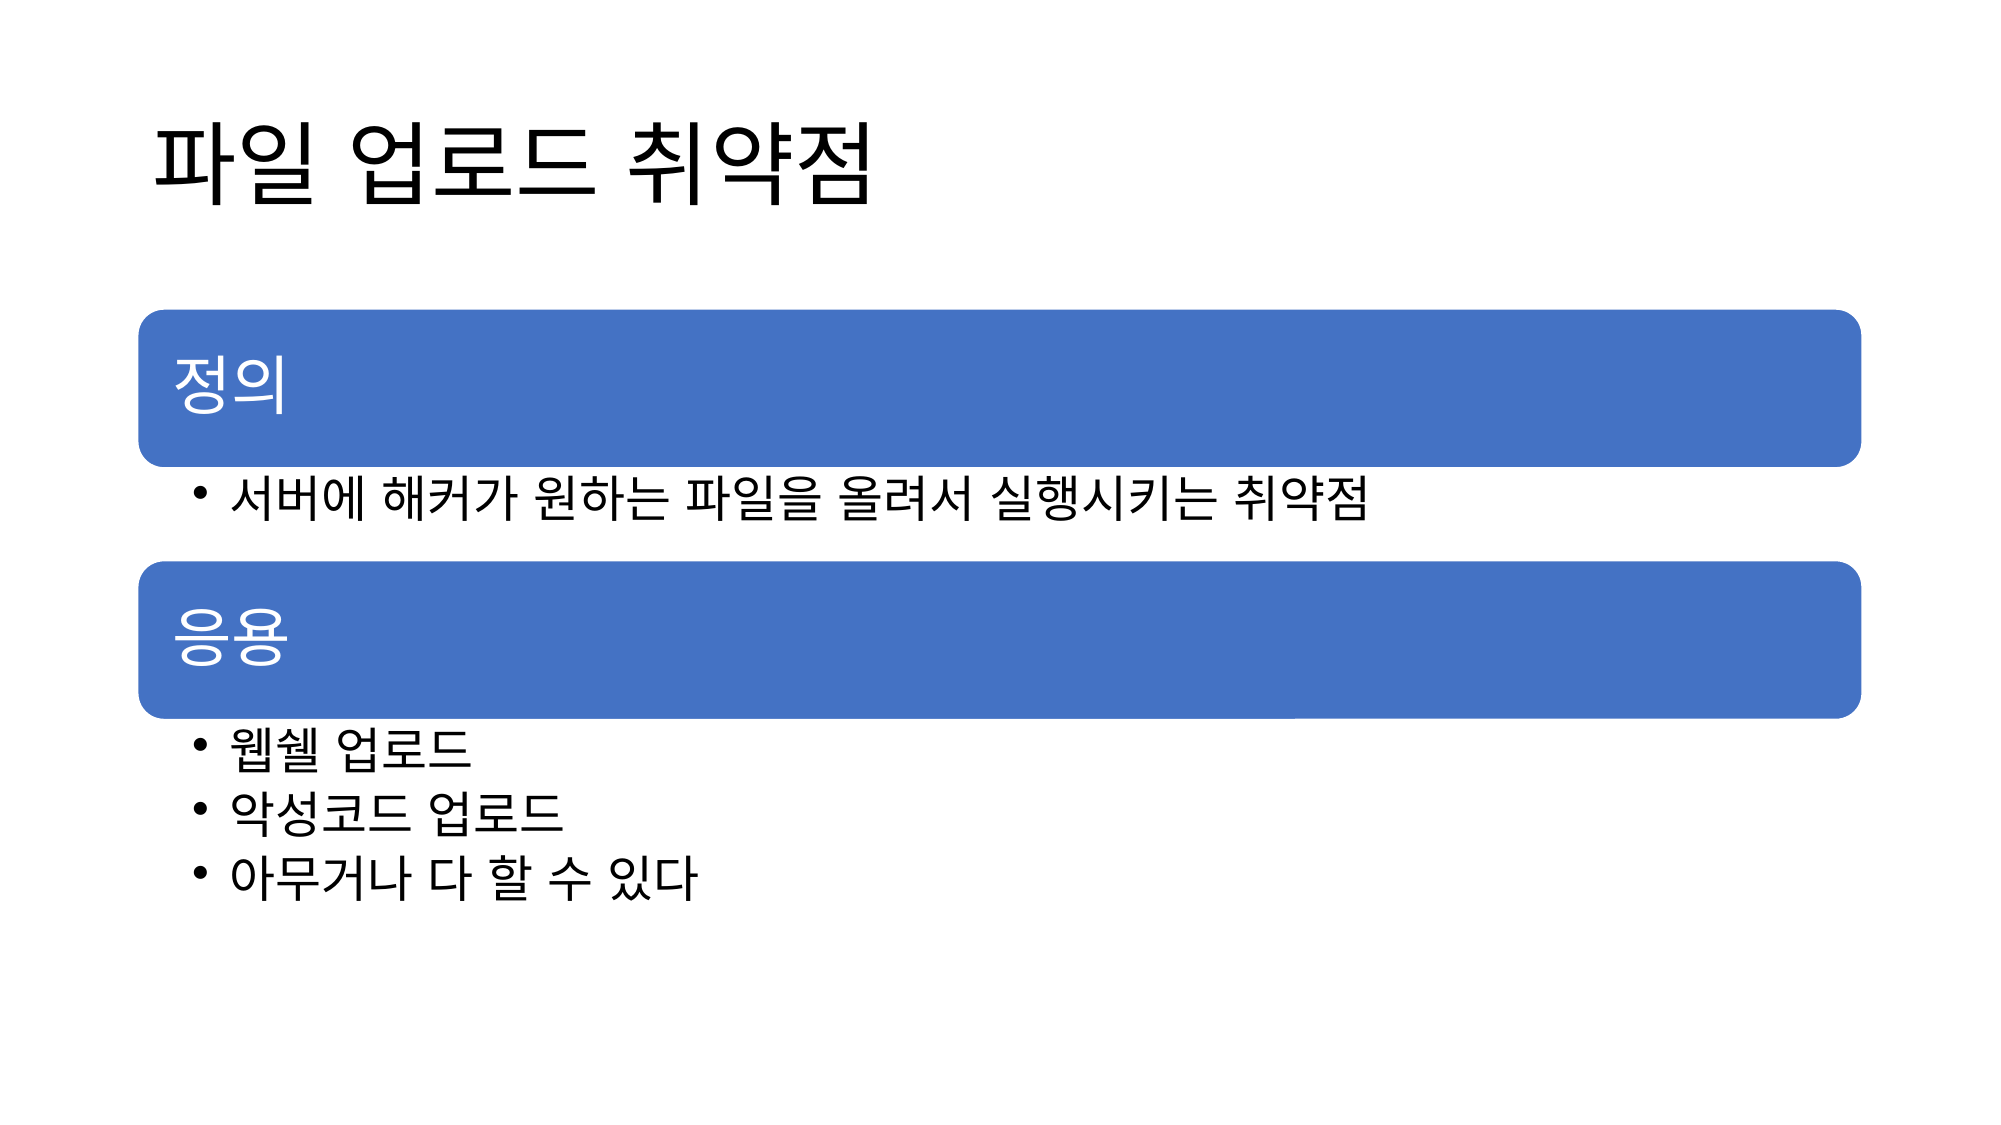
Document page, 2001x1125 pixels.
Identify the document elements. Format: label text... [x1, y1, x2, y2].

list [137, 299, 1863, 1014]
title 파일 업로드 취약점 [137, 59, 1863, 278]
